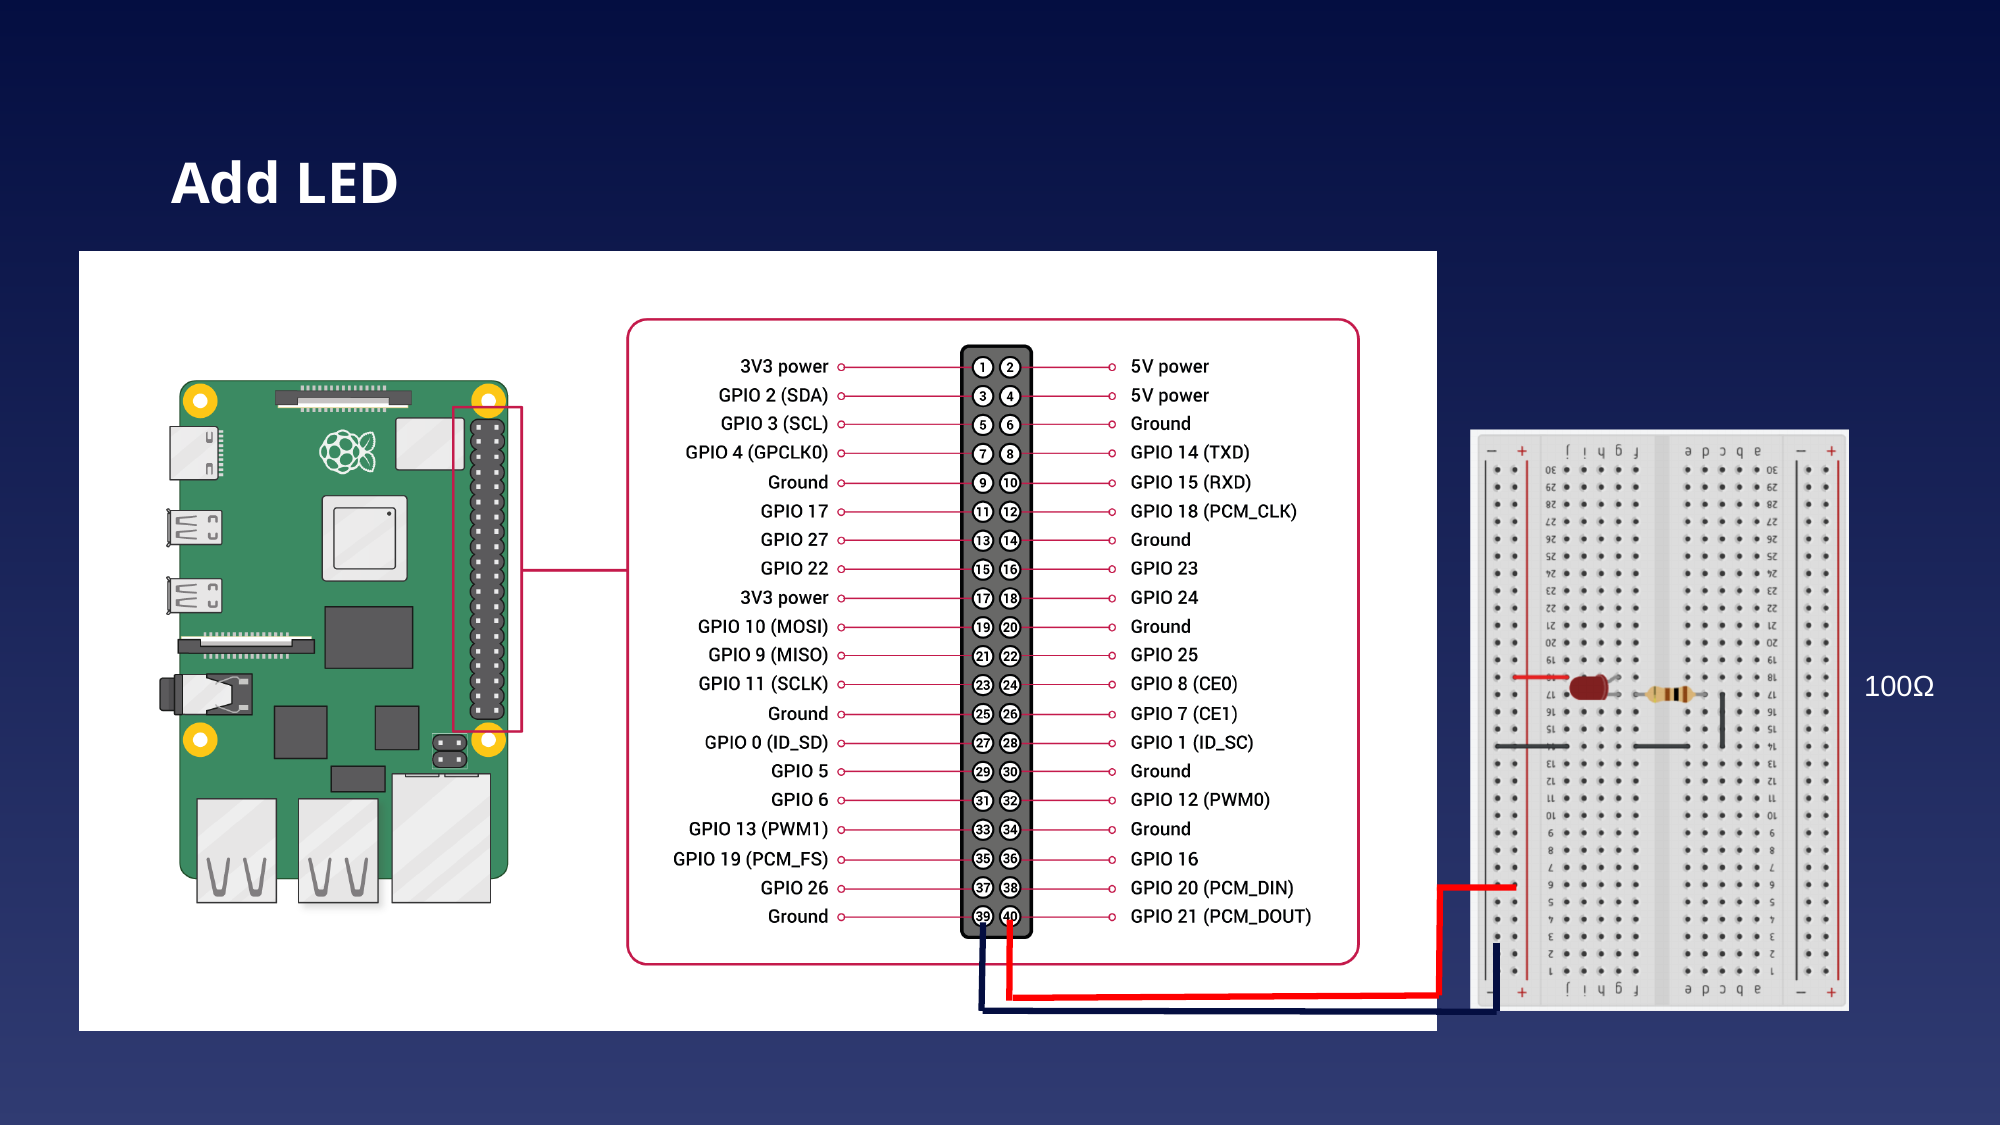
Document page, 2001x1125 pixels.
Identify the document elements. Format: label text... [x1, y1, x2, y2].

title Add LED [156, 118, 1844, 244]
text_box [1012, 995, 1434, 999]
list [79, 251, 1438, 1032]
picture [1368, 430, 1951, 1011]
